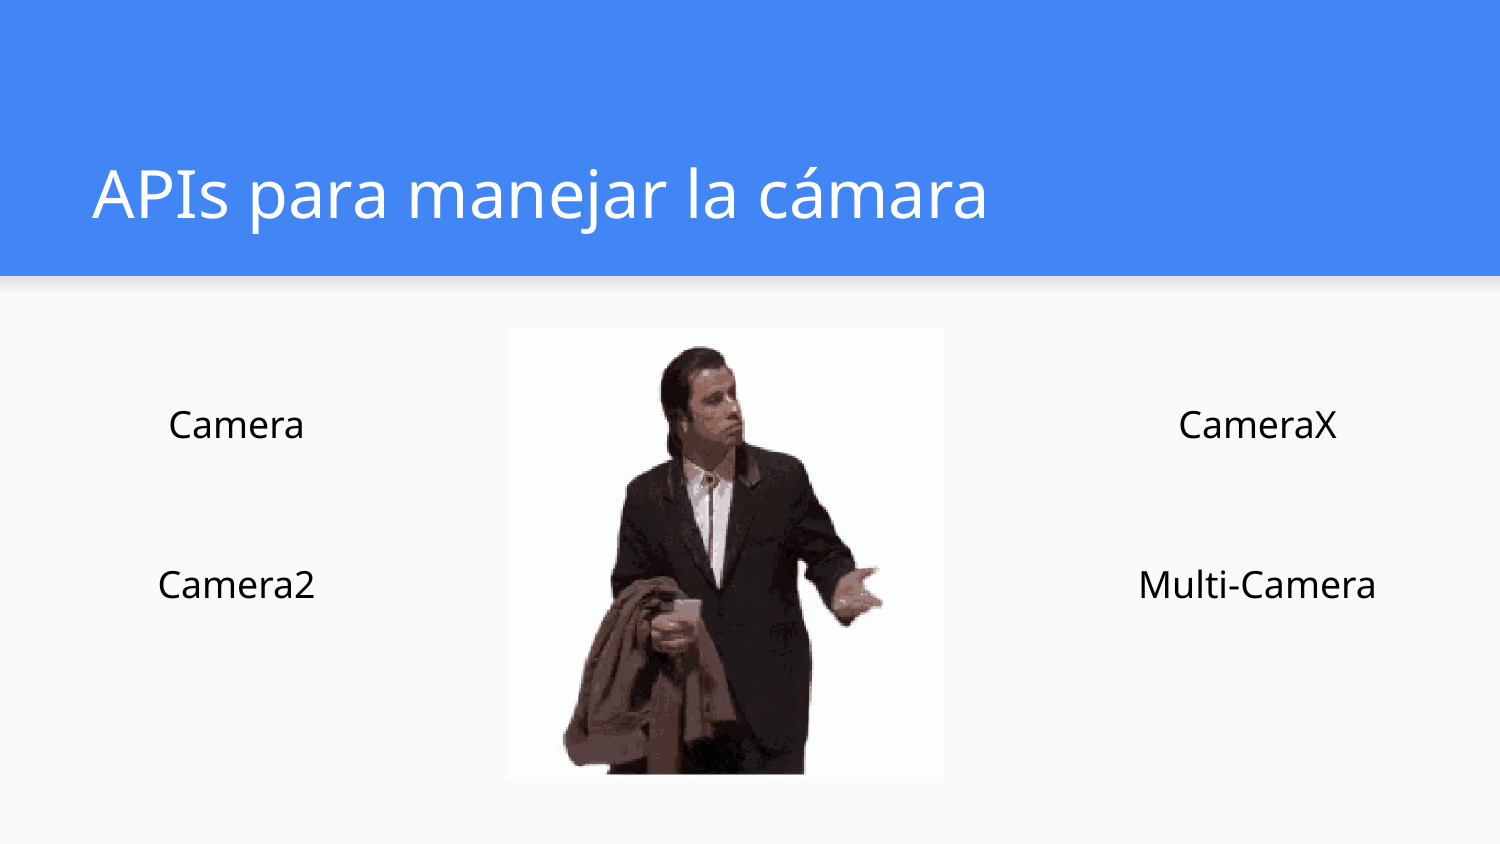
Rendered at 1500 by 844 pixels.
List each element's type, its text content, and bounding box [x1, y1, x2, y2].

text_box Camera [147, 385, 326, 459]
picture [506, 328, 944, 778]
title APIs para manejar la cámara [77, 121, 1427, 248]
text_box Camera2 [132, 546, 341, 619]
text_box Multi-Camera [1089, 546, 1427, 619]
text_box CameraX [1153, 385, 1362, 459]
